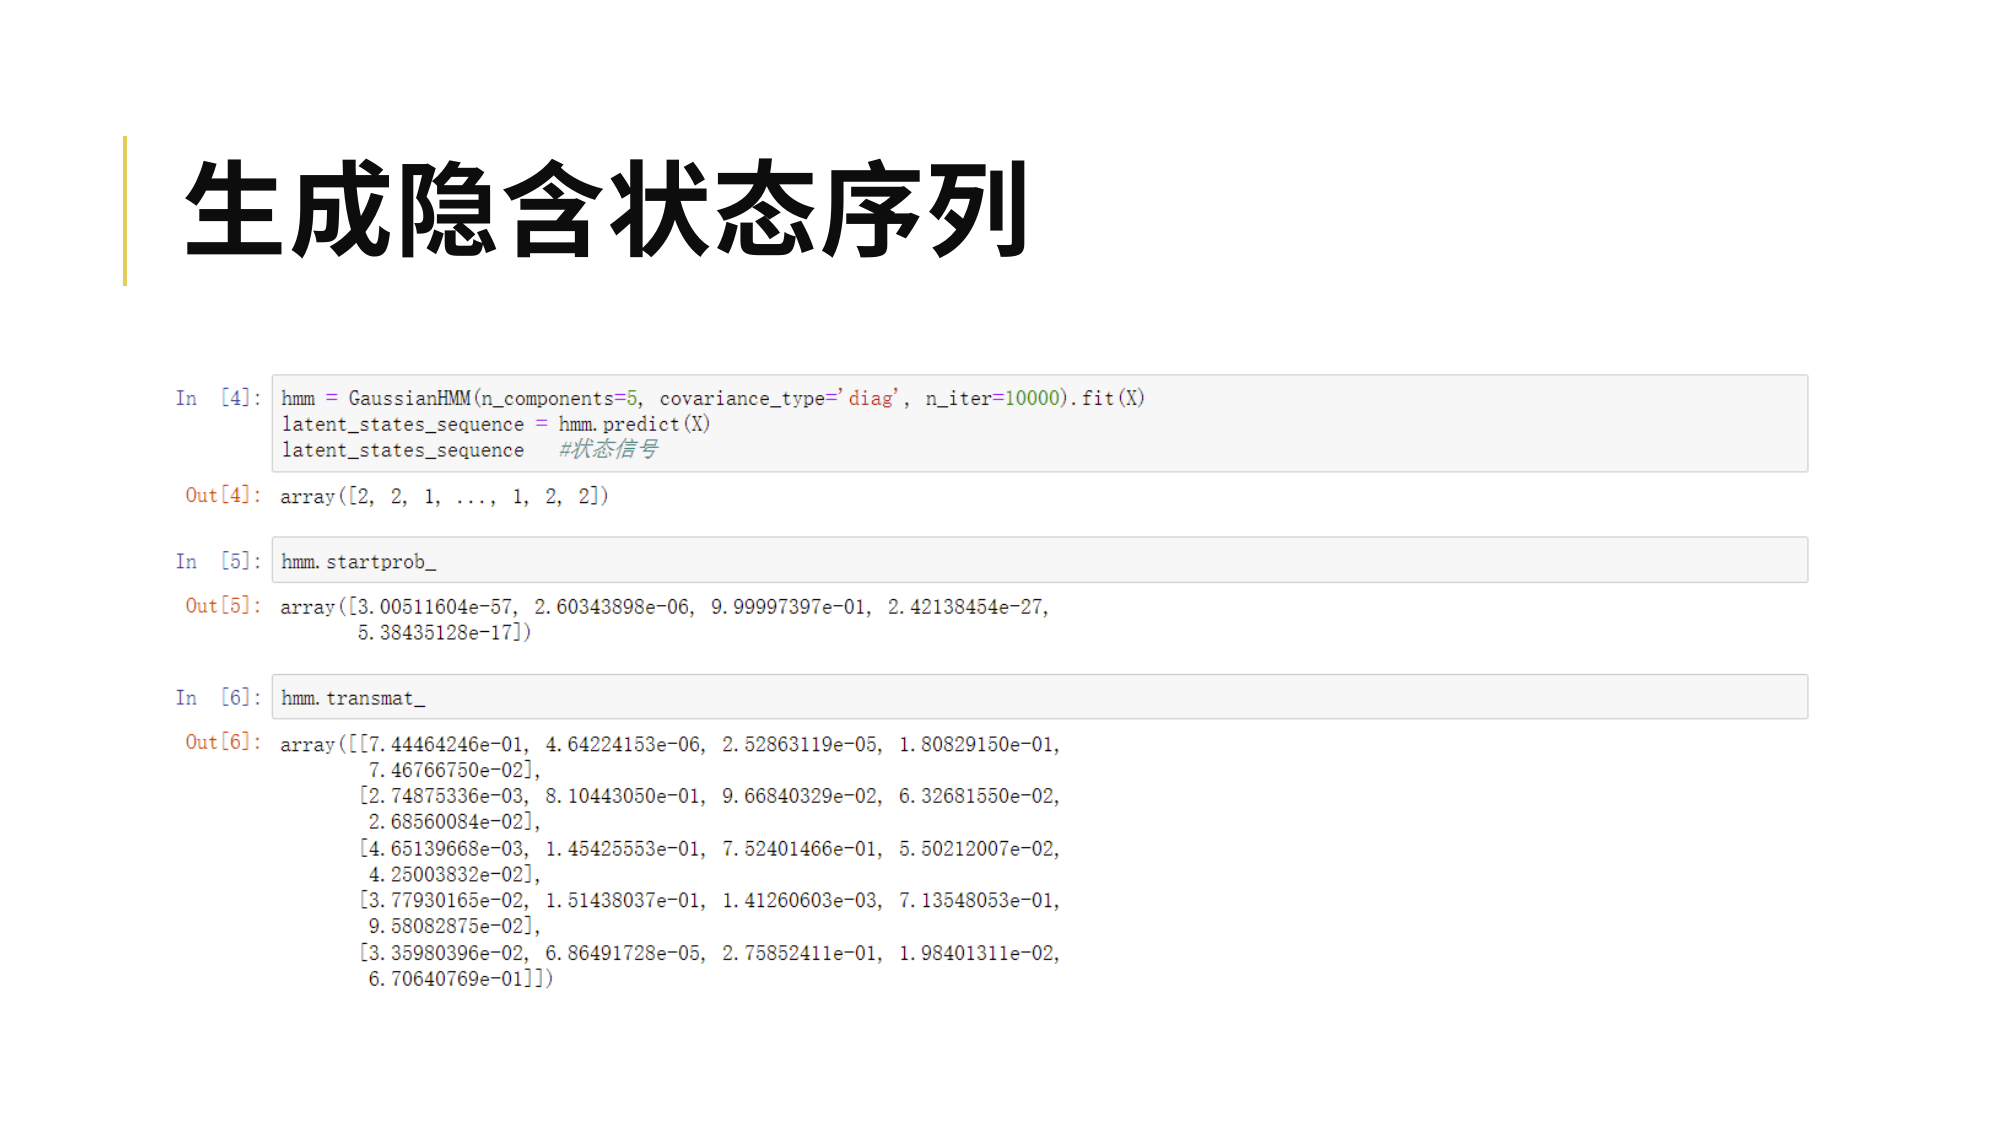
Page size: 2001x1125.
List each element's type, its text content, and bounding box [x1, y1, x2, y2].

title 生成隐含状态序列 [168, 96, 1763, 342]
picture [153, 350, 1833, 1009]
